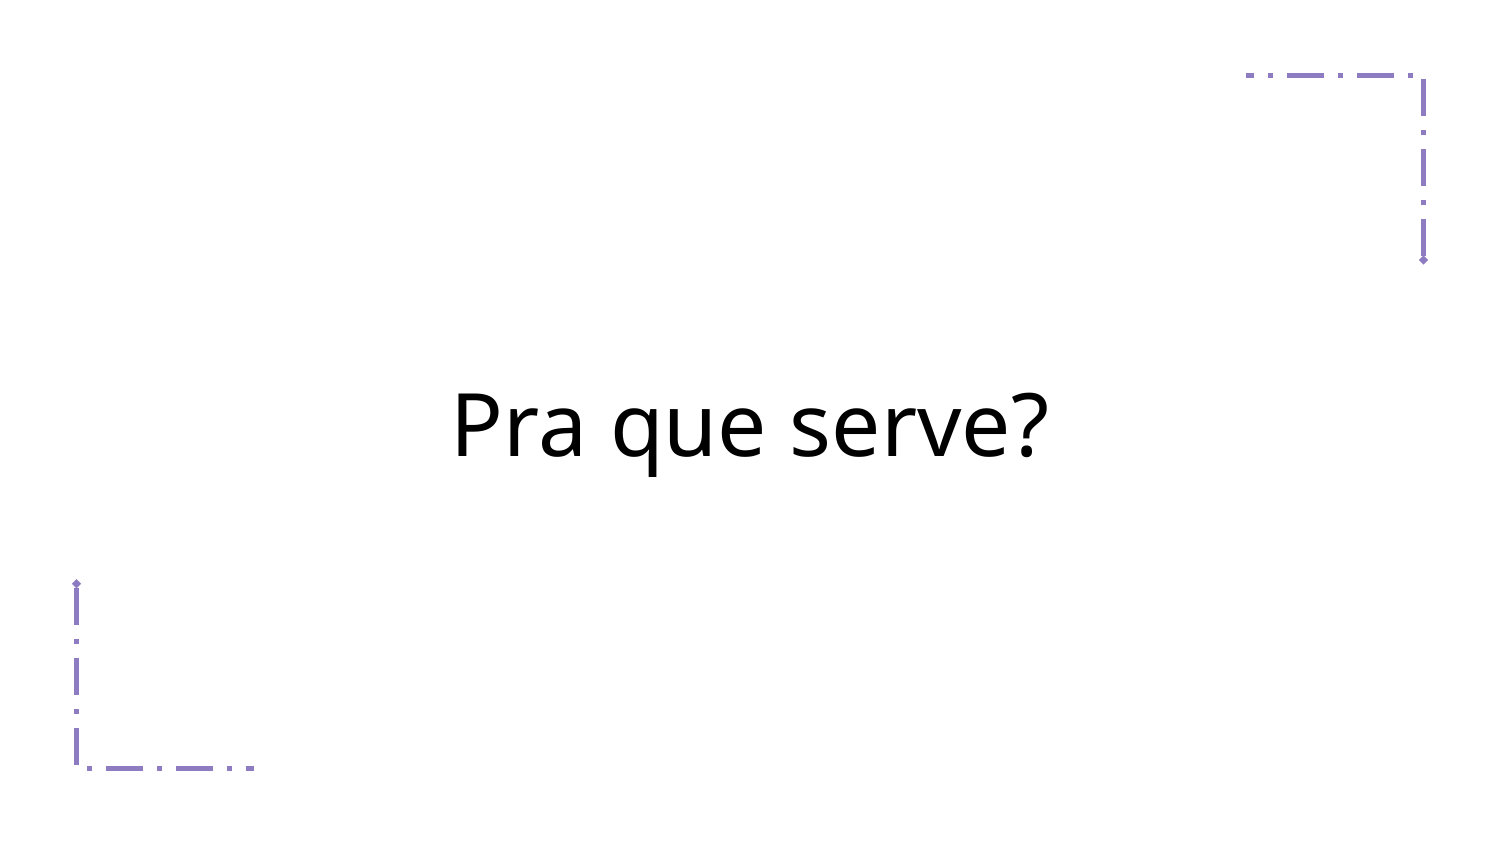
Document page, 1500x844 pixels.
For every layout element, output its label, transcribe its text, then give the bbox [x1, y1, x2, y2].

title Pra que serve? [126, 296, 1374, 548]
